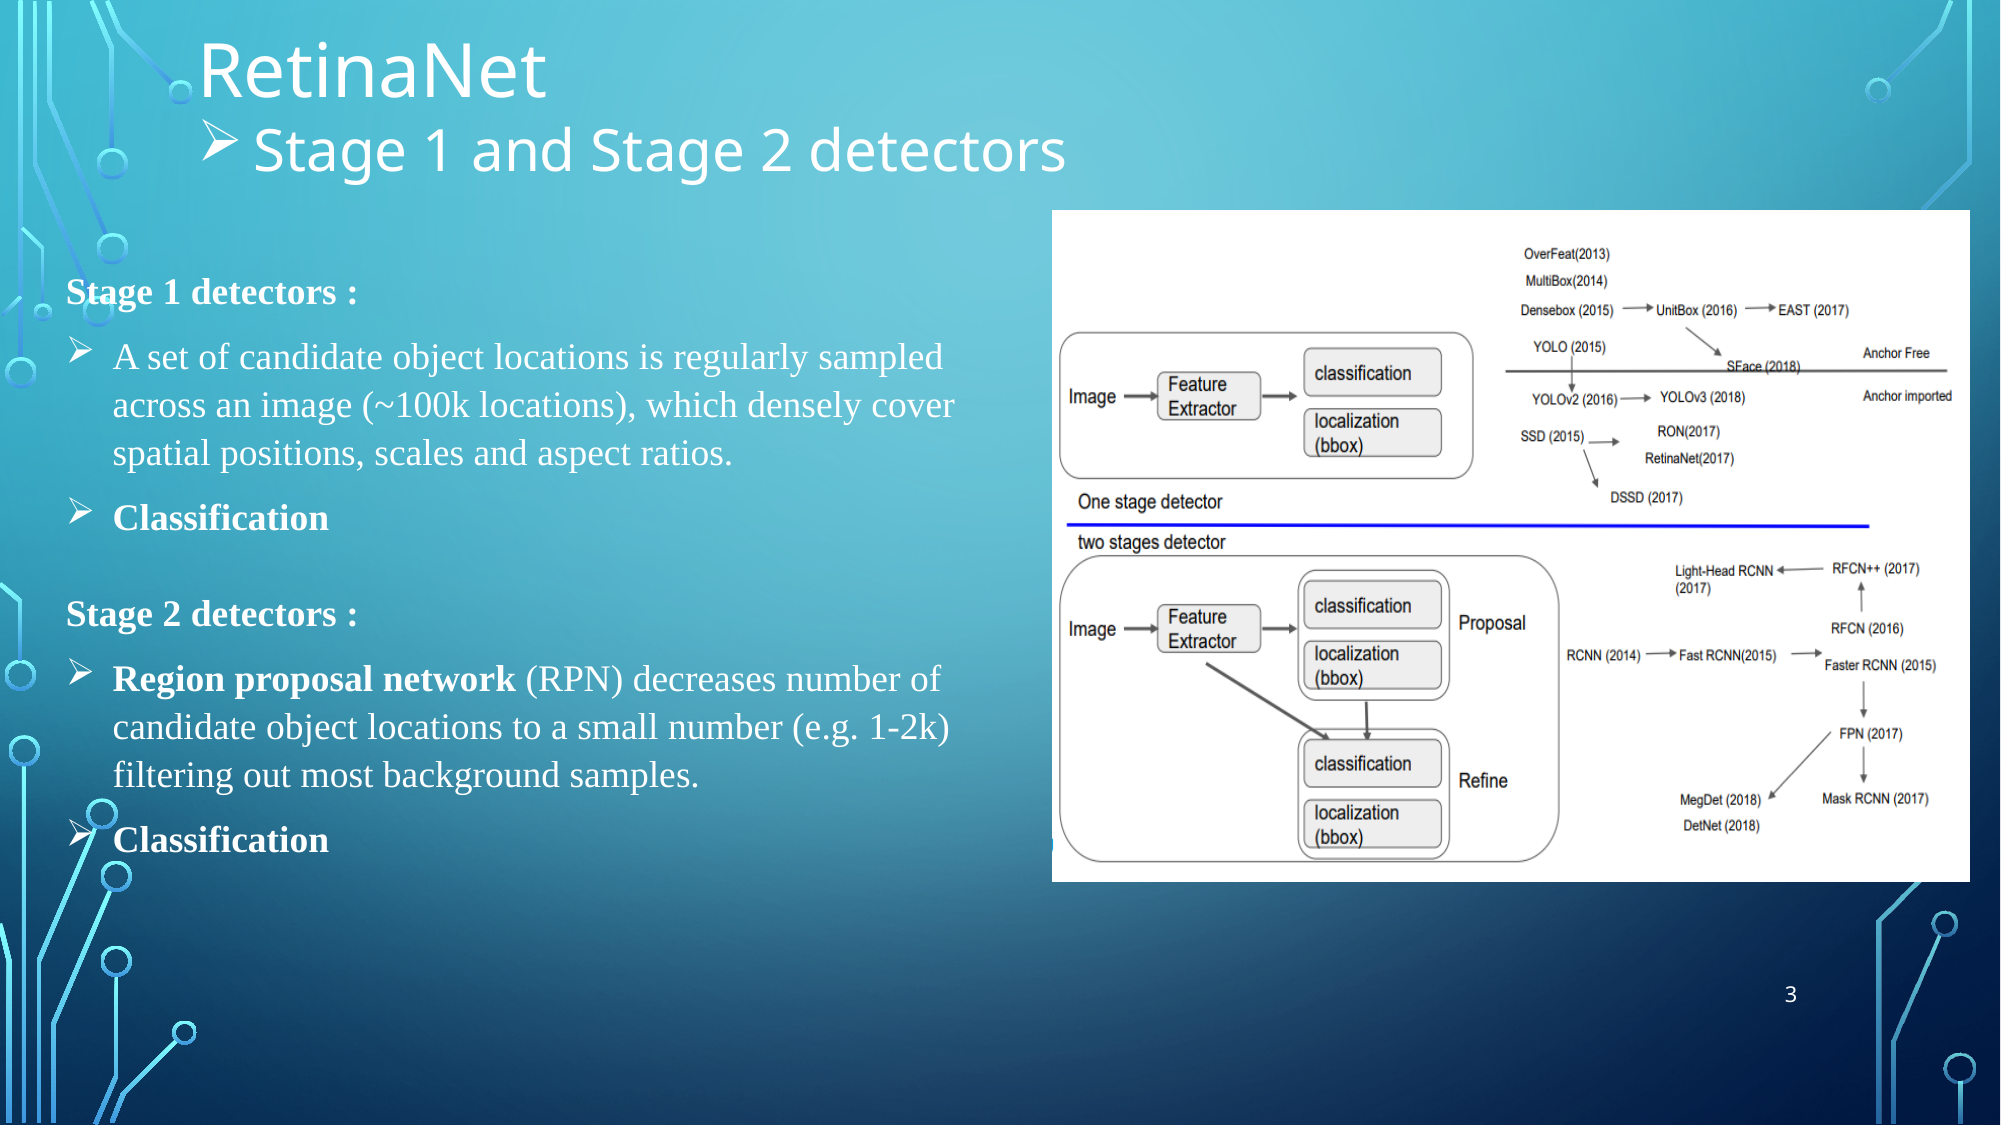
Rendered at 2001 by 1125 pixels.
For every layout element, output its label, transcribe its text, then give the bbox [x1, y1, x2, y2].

slide_number 3 [1685, 965, 1813, 1025]
text_box Stage 2 detectors : Region proposal network (RPN) decreases number of candidate object locations to a small number (e.g. 1-2k) filtering out most background samples. Classification [51, 578, 1051, 868]
text_box RetinaNet Stage 1 and Stage 2 detectors [182, 15, 1100, 190]
picture [1051, 210, 1970, 882]
text_box Stage 1 detectors : A set of candidate object locations is regularly sampled across an image (~100k locations), which densely cover spatial positions, scales and aspect ratios. Classification [51, 256, 1051, 546]
